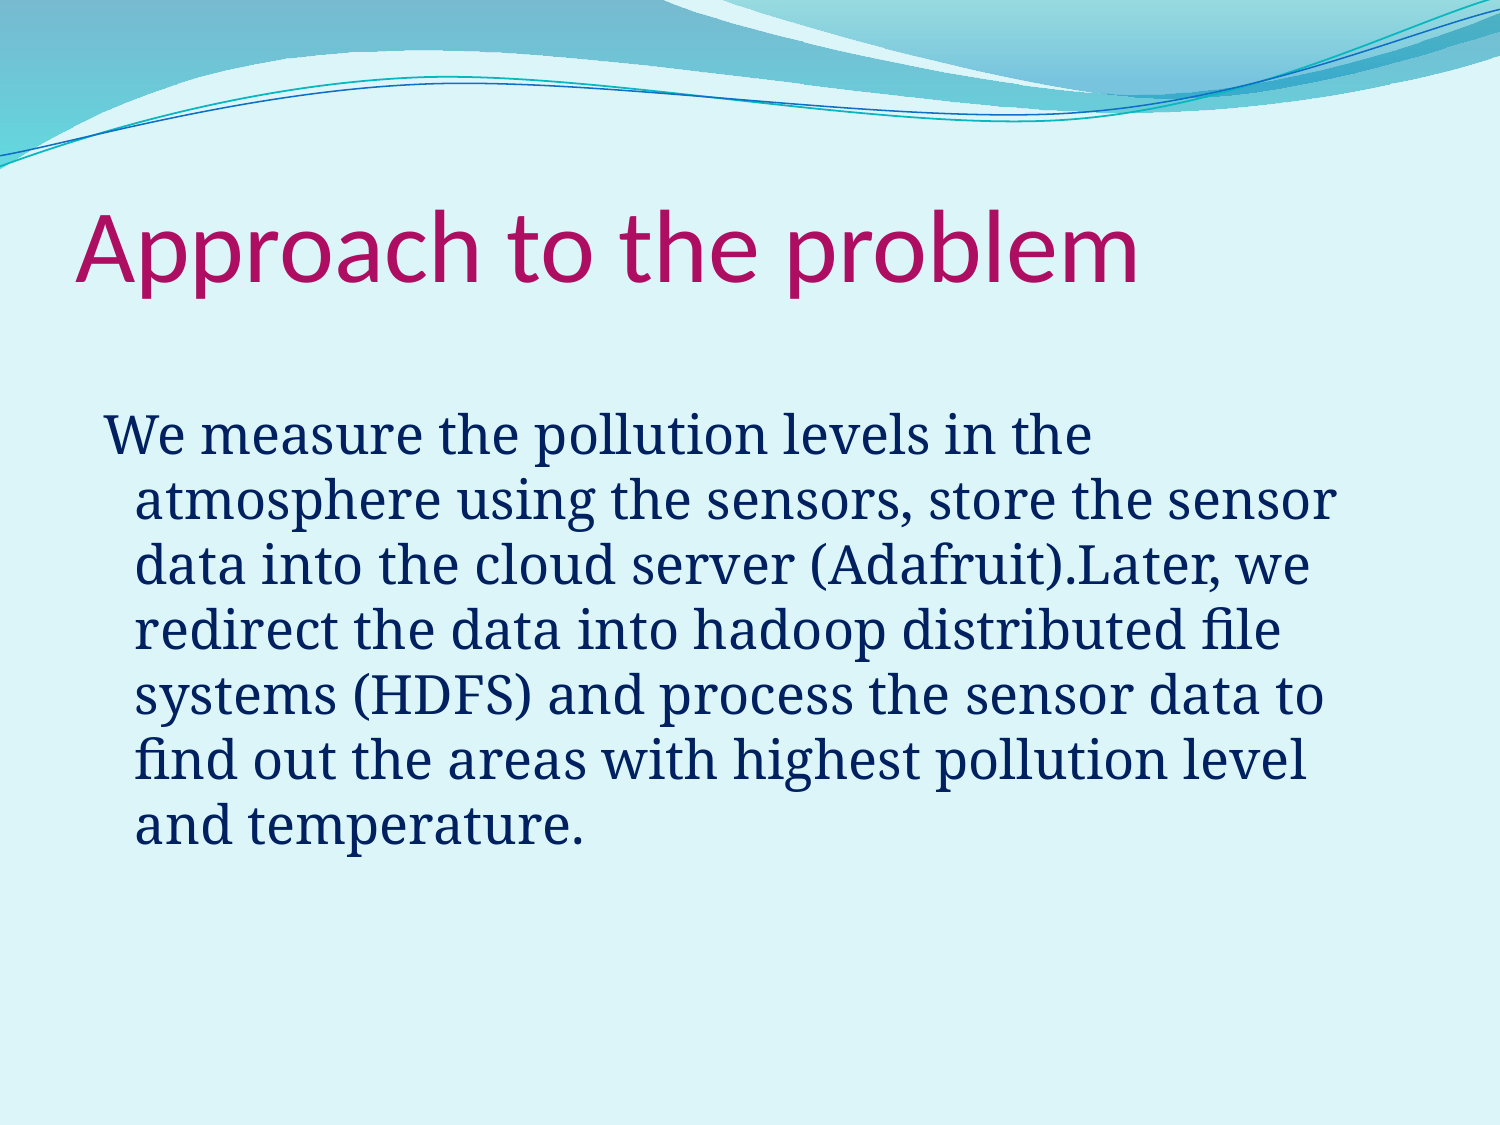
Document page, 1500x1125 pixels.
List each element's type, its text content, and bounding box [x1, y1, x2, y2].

list We measure the pollution levels in the atmosphere using the sensors, store the sensor data into the cloud server (Adafruit).Later, we redirect the data into hadoop distributed file systems (HDFS) and process the sensor data to find out the areas with highest pollution level and temperature. [75, 317, 1425, 1038]
title Approach to the problem [75, 115, 1425, 303]
